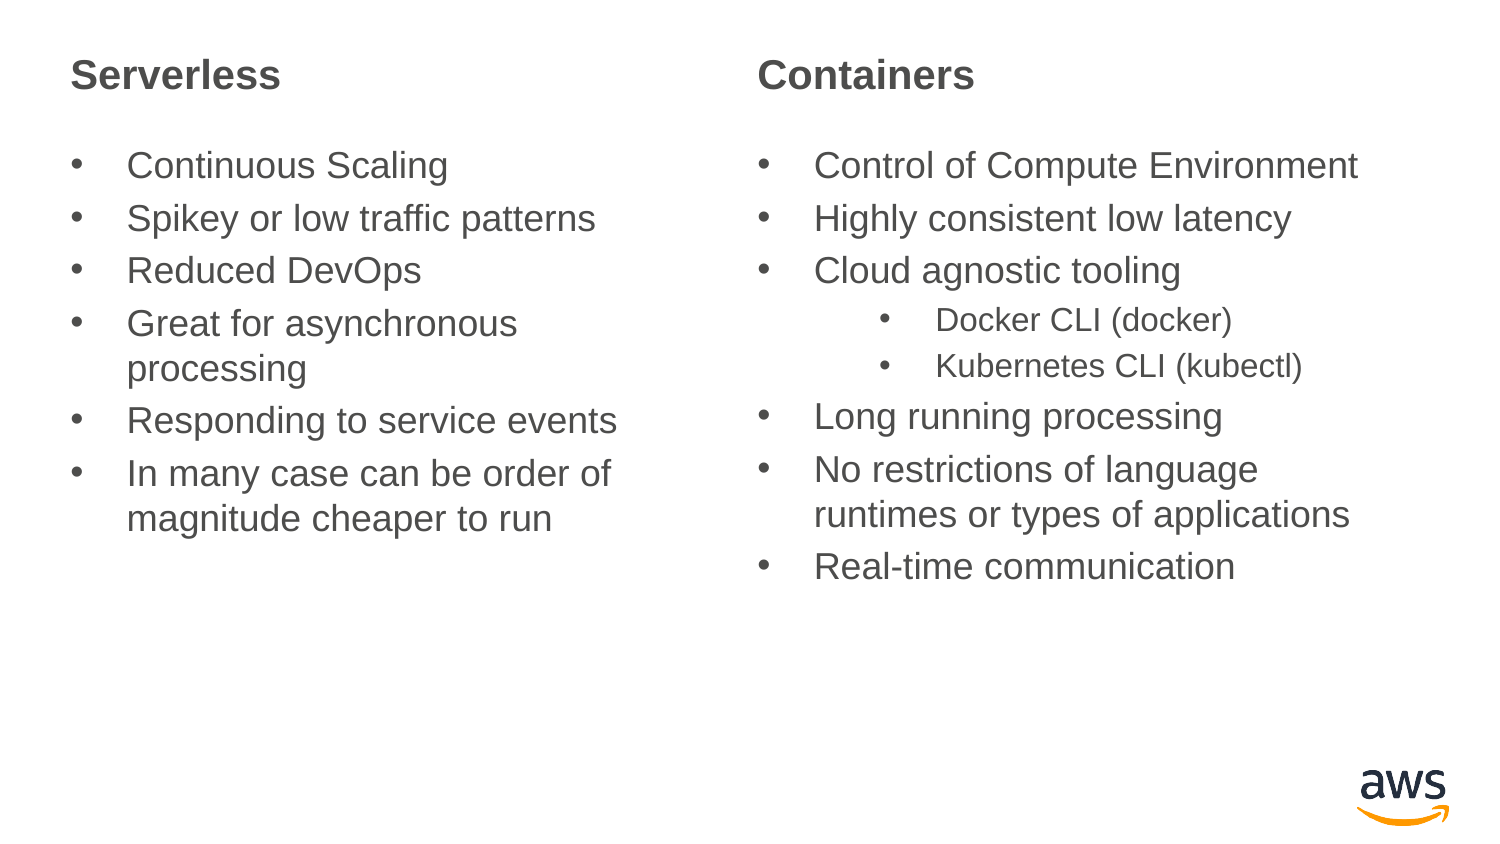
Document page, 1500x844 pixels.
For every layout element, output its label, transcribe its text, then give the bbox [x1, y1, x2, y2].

picture [1357, 770, 1449, 826]
list Continuous Scaling Spikey or low traffic patterns Reduced DevOps Great for asynchronous processing Responding to service events In many case can be order of magnitude cheaper to run [55, 133, 719, 731]
list Serverless [55, 26, 719, 106]
list Containers [742, 26, 1406, 106]
list Control of Compute Environment Highly consistent low latency Cloud agnostic tooling Docker CLI (docker) Kubernetes CLI (kubectl) Long running processing No restrictions of language runtimes or types of applications Real-time communication [742, 133, 1406, 731]
